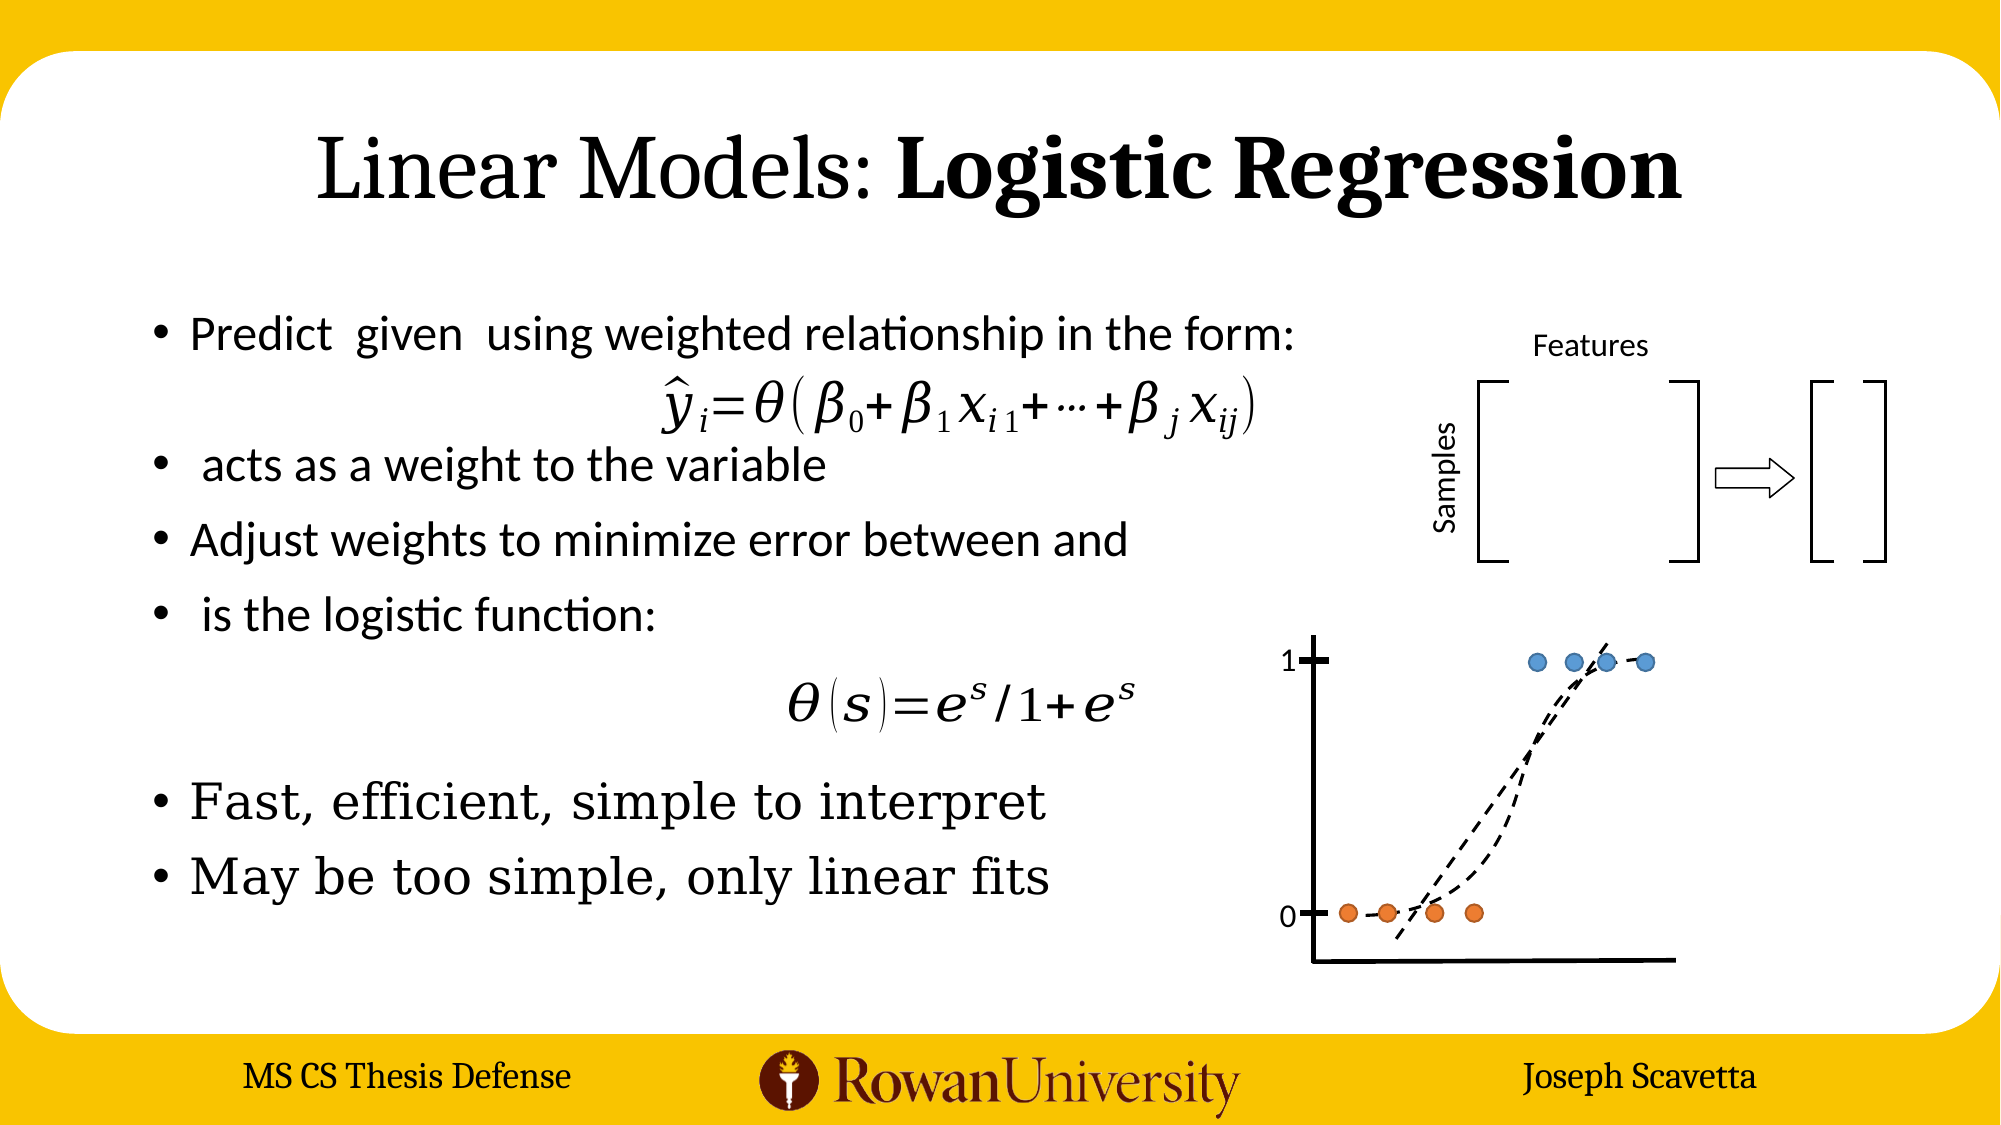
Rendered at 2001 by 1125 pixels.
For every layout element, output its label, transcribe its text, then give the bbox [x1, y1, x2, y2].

text_box [1355, 872, 1396, 917]
text_box Features [1502, 315, 1679, 371]
text_box [1611, 653, 1617, 671]
text_box [1611, 658, 1640, 695]
text_box [1715, 458, 1795, 498]
text_box [1377, 903, 1396, 923]
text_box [1396, 638, 1611, 939]
text_box [1635, 652, 1656, 673]
picture [743, 1035, 1257, 1125]
text_box [1810, 380, 1835, 563]
text_box [1338, 903, 1359, 923]
text_box 0 [1264, 886, 1303, 942]
text_box [1668, 380, 1700, 563]
title Linear Models: Logistic Regression [137, 59, 1863, 278]
text_box 1 [1264, 631, 1303, 686]
text_box Samples [1413, 390, 1469, 567]
text_box [1863, 380, 1887, 563]
text_box [1477, 380, 1509, 563]
